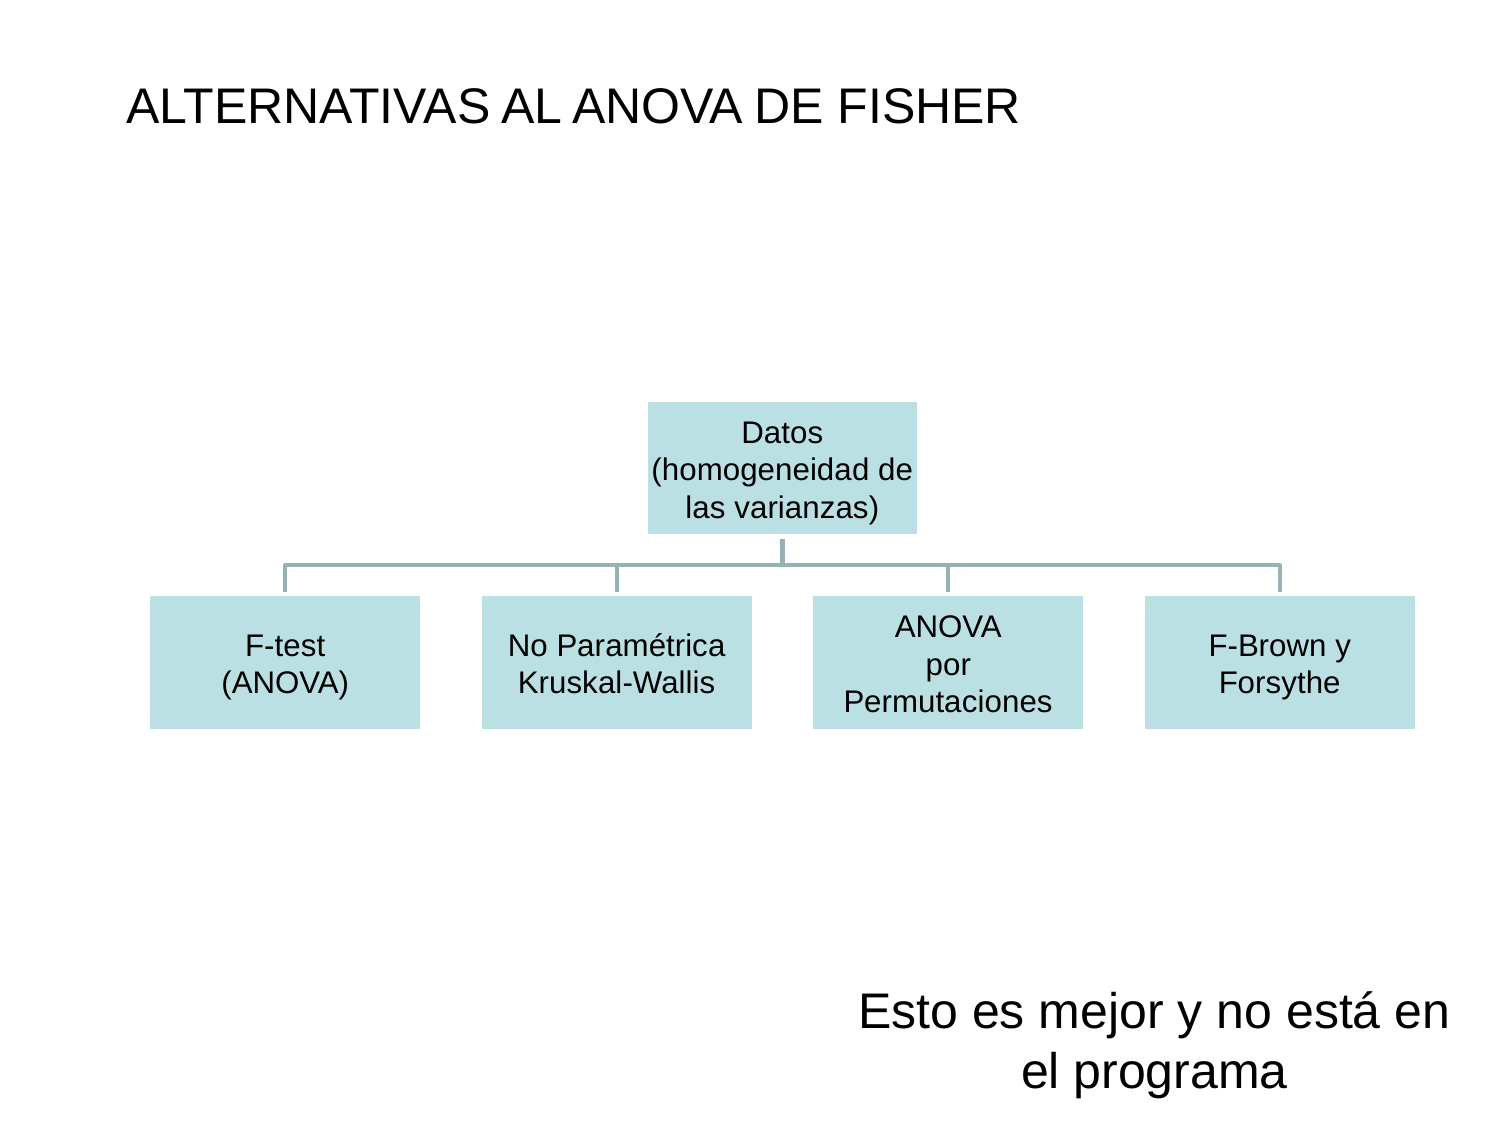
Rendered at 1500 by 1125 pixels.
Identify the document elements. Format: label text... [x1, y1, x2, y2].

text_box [147, 184, 1418, 947]
text_box Esto es mejor y no está en el programa [820, 971, 1488, 1106]
text_box ALTERNATIVAS AL ANOVA DE FISHER [112, 66, 1412, 142]
